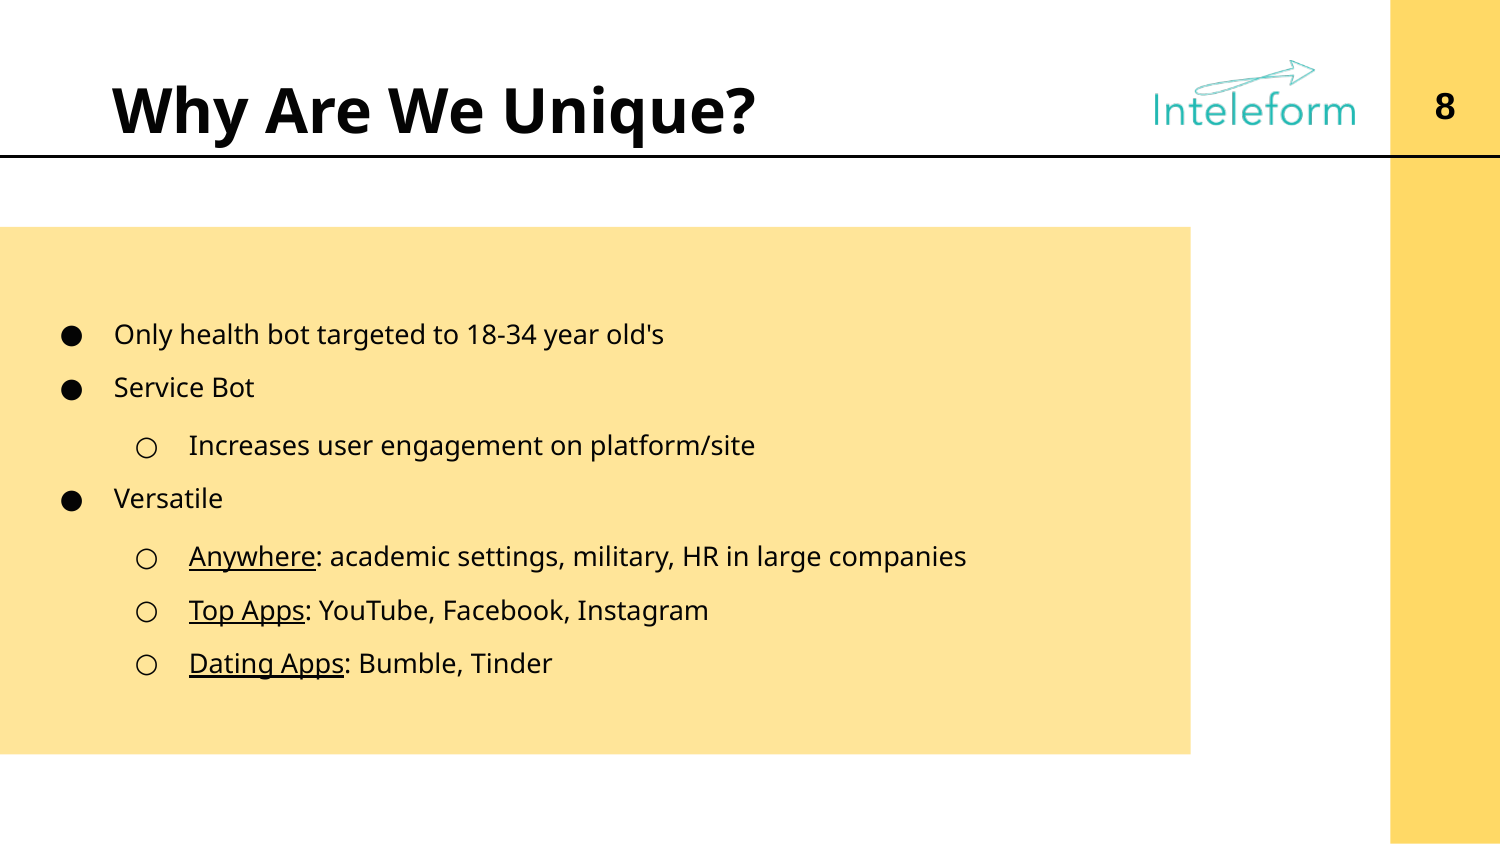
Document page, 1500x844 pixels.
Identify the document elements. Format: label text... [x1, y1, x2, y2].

title Why Are We Unique? [97, 55, 798, 155]
picture [1151, 50, 1358, 129]
slide_number 8 [1390, 72, 1500, 137]
text_box [0, 226, 1191, 755]
list Only health bot targeted to 18-34 year old's Service Bot Increases user engagement on platform/site Versatile Anywhere: academic settings, military, HR in large companies Top Apps: YouTube, Facebook, Instagram Dating Apps: Bumble, Tinder [23, 313, 1168, 736]
